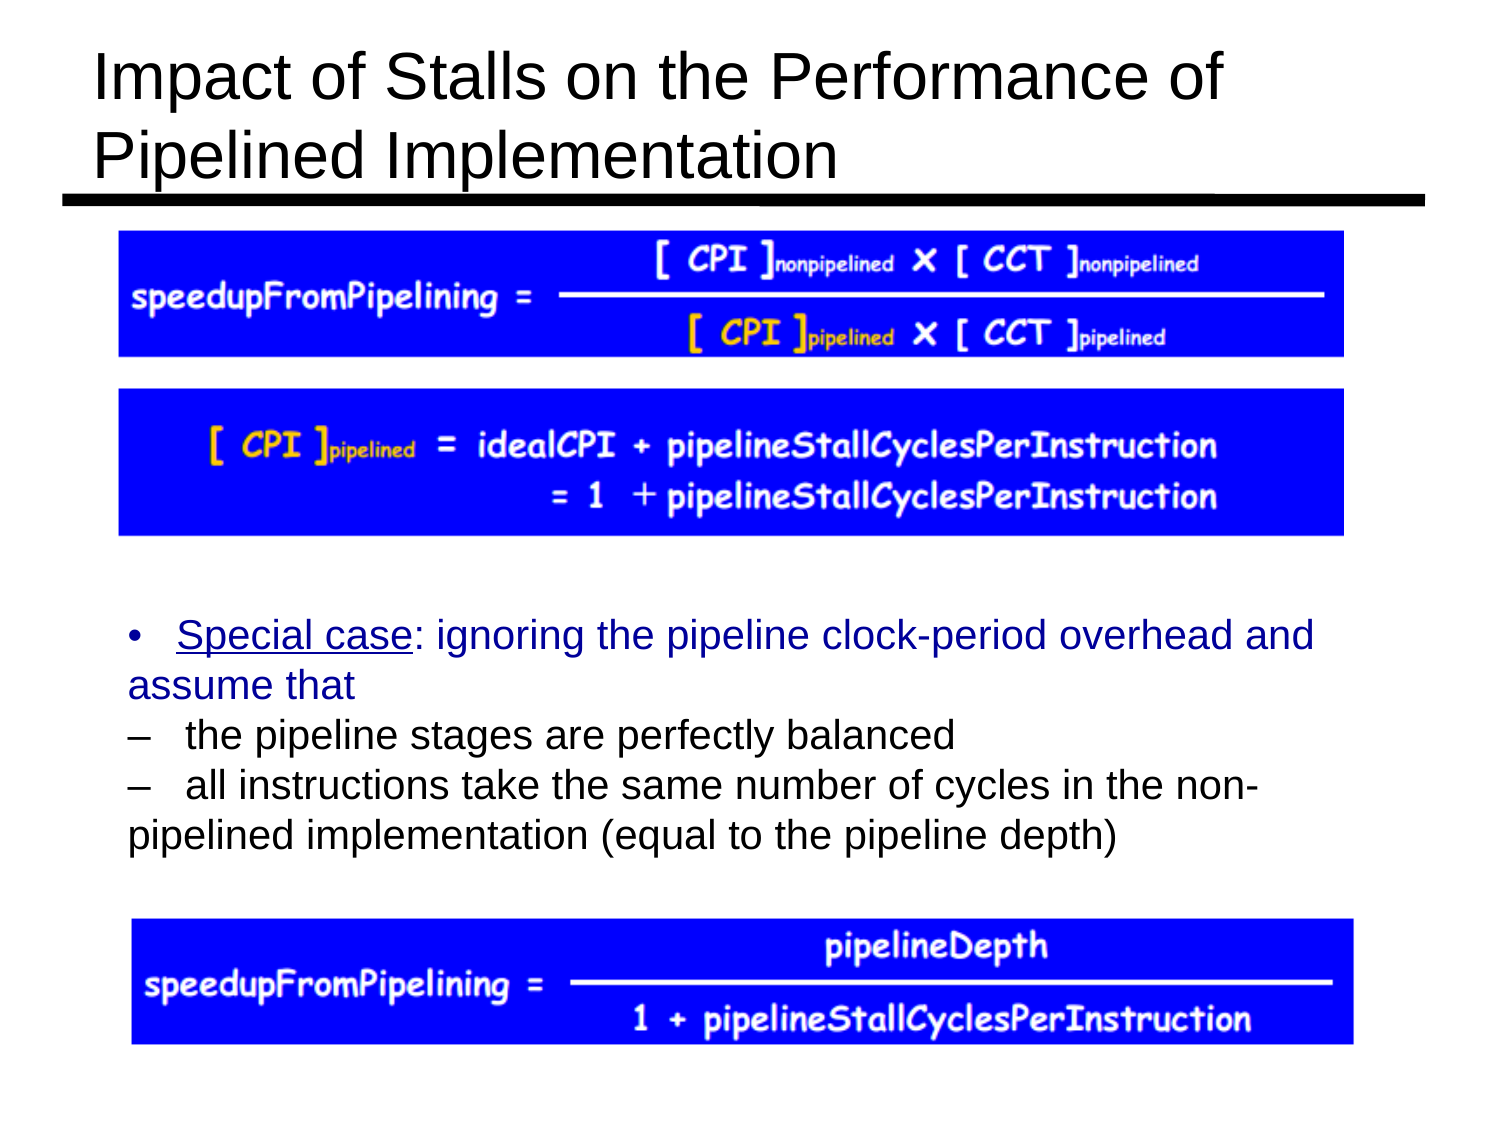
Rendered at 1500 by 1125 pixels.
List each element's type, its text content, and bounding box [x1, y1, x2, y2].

text_box Impact of Stalls on the Performance of Pipelined Implementation [77, 24, 1260, 200]
picture [124, 912, 1361, 1051]
picture [112, 224, 1344, 538]
text_box • Special case: ignoring the pipeline clock-period overhead and assume that – the pipeline stages are perfectly balanced – all instructions take the same number of cycles in the non-pipelined implementation (equal to the pipeline depth) [112, 549, 1363, 865]
